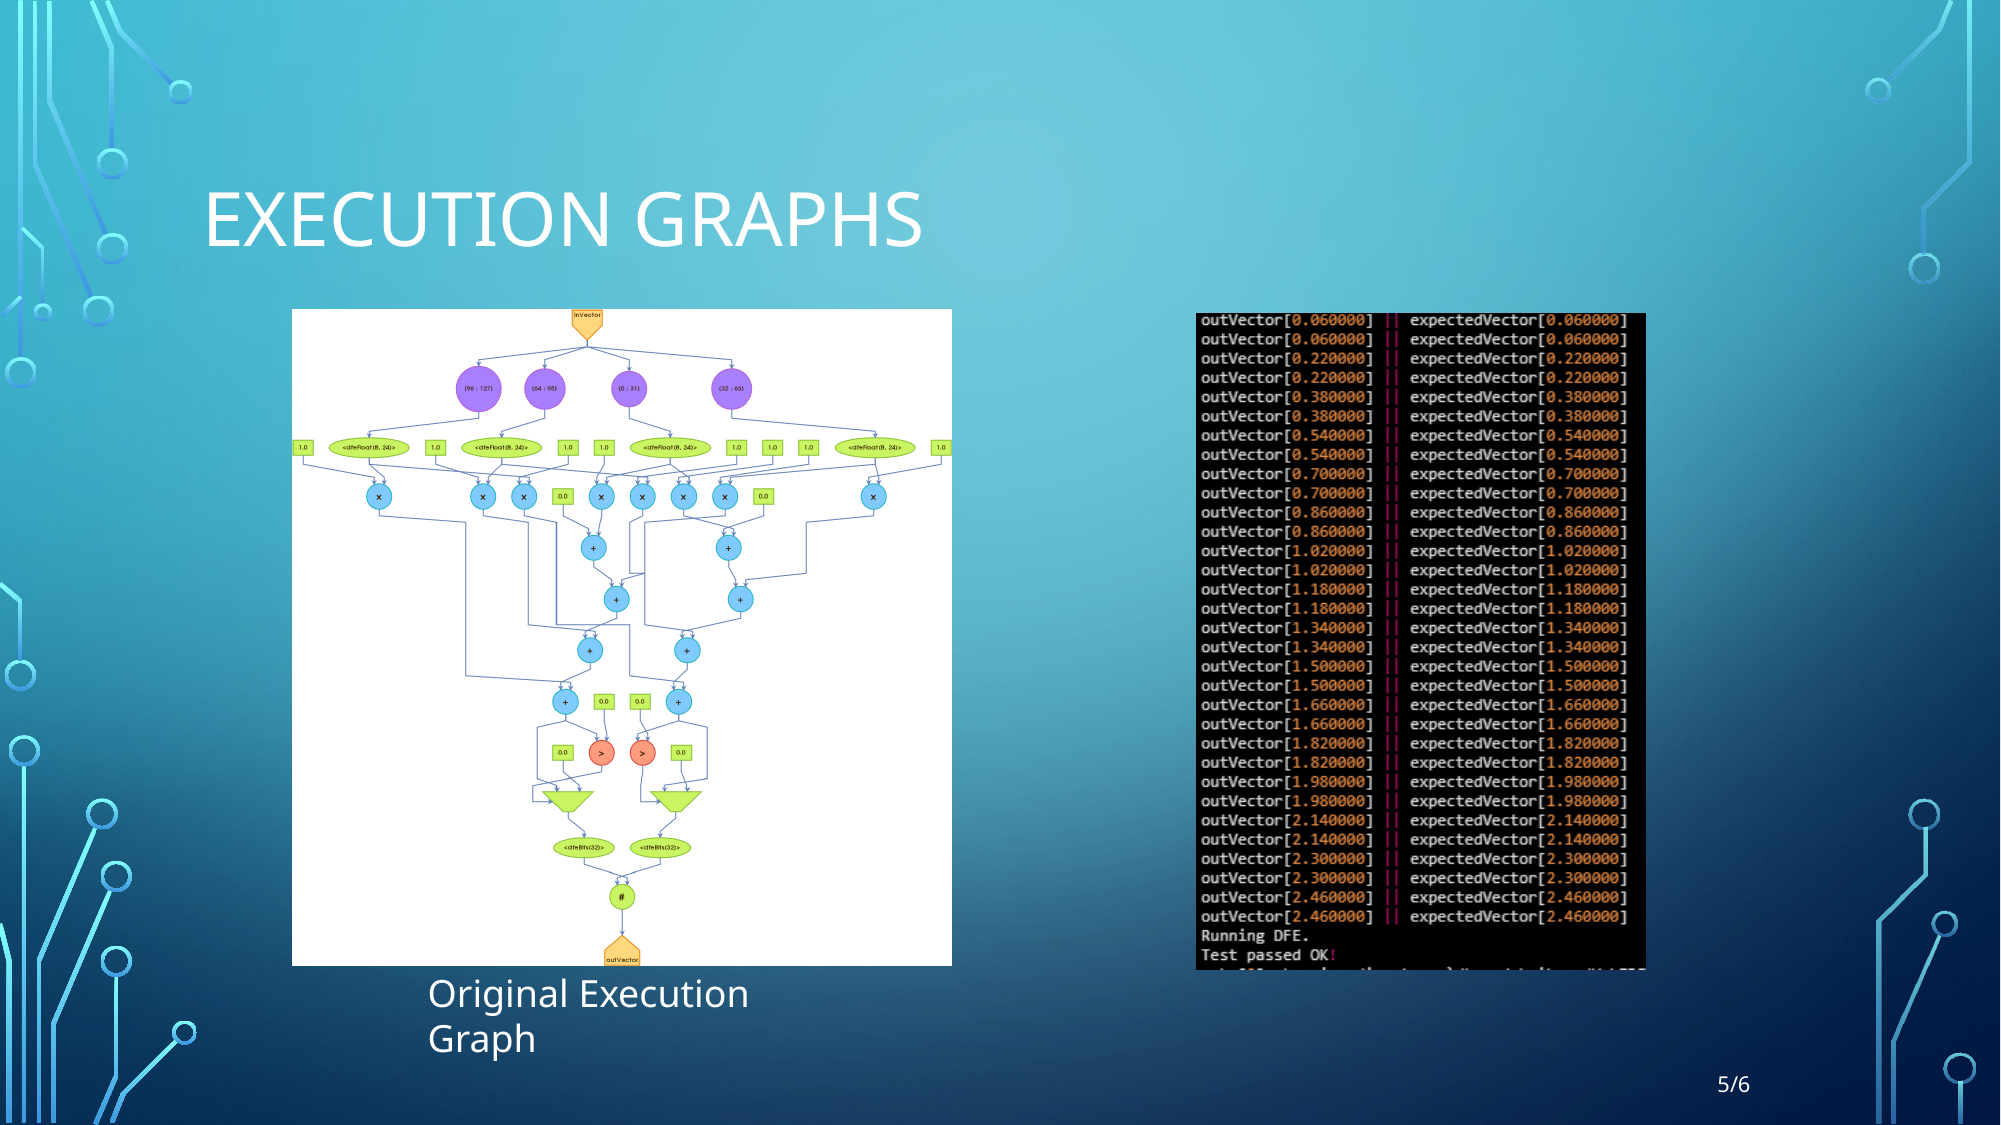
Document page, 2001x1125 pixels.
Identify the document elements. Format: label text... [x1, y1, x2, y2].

text_box Original Execution Graph [412, 966, 832, 1068]
slide_number 5/6 [1638, 1055, 1766, 1116]
picture [1196, 313, 1646, 970]
title Execution Graphs [187, 101, 1813, 344]
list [291, 309, 953, 966]
